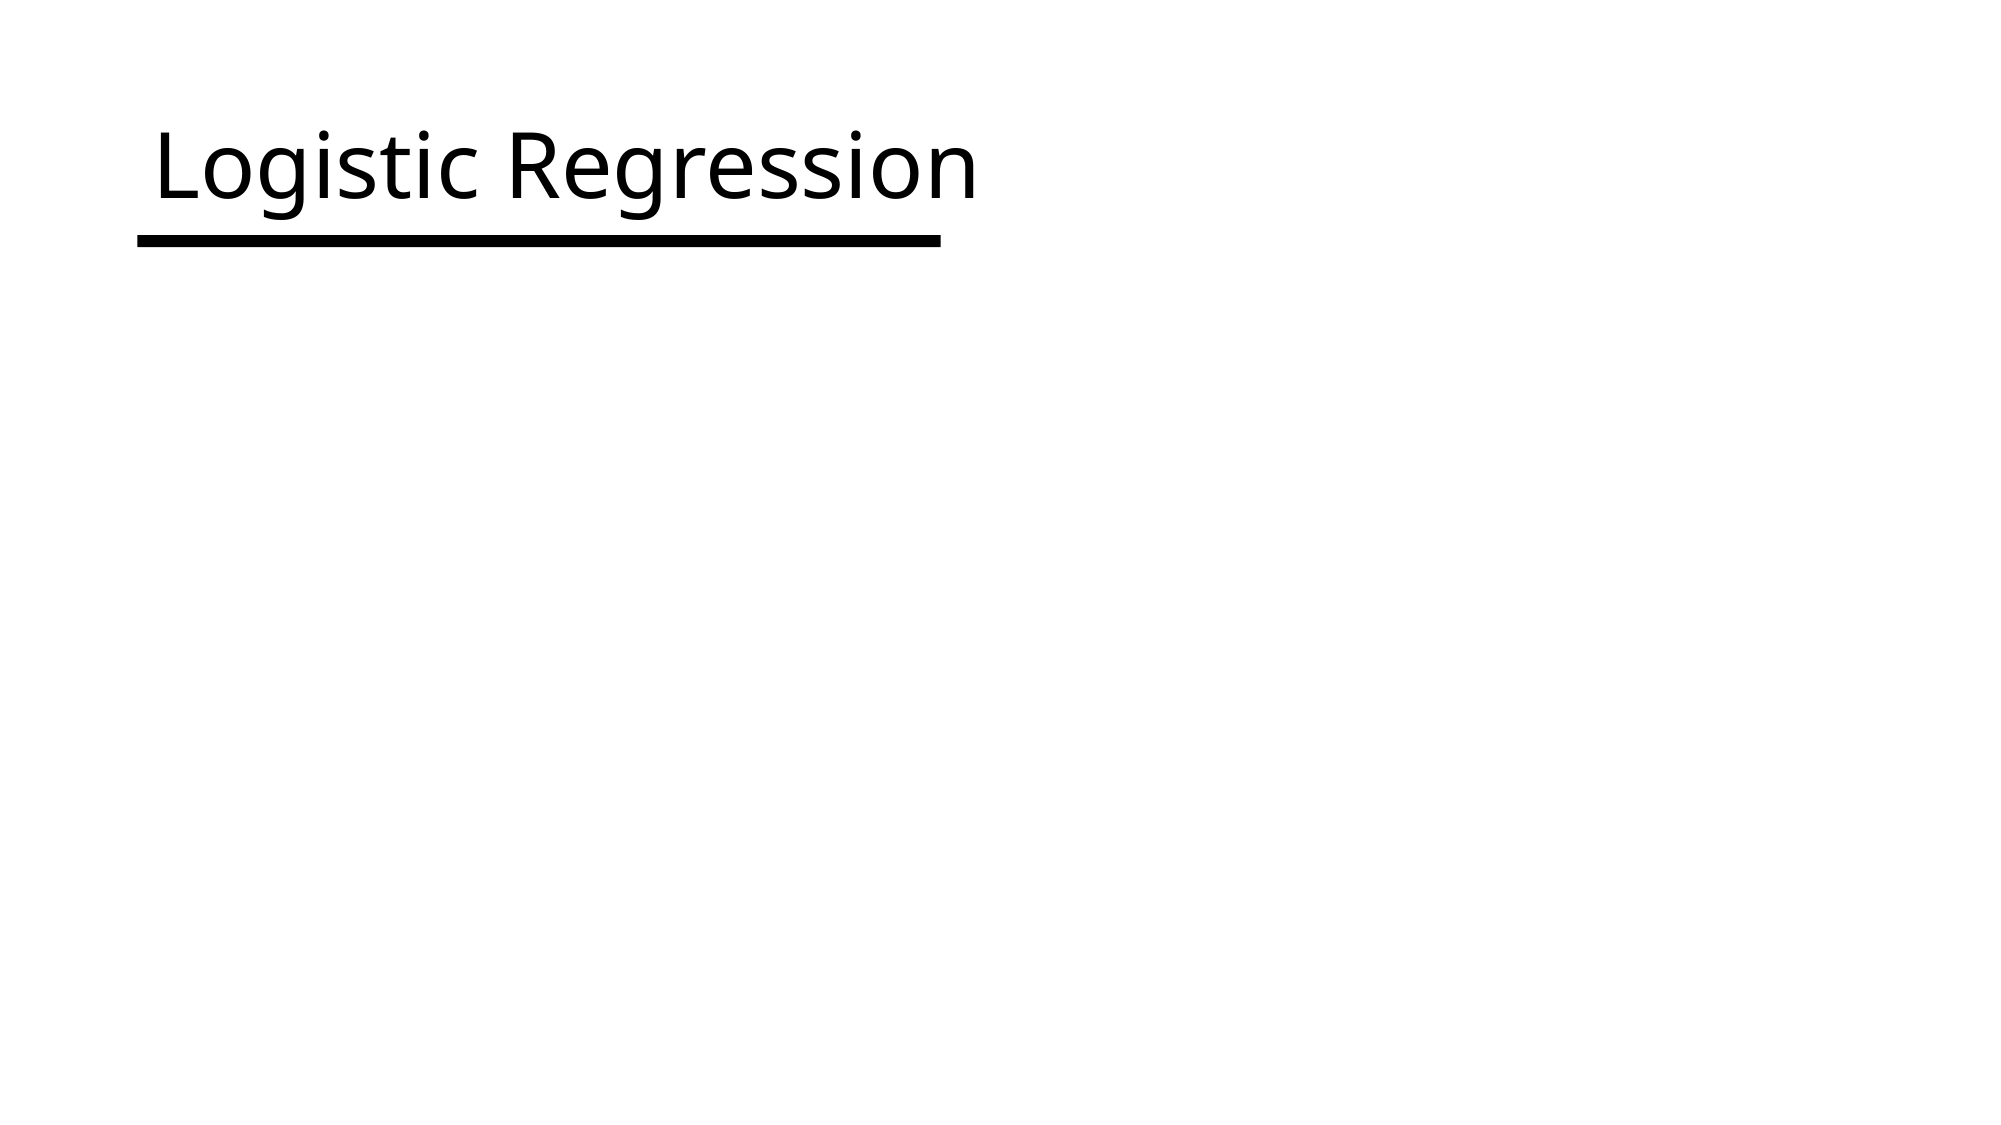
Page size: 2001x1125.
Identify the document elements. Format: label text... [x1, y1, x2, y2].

title Logistic Regression [137, 59, 1863, 278]
